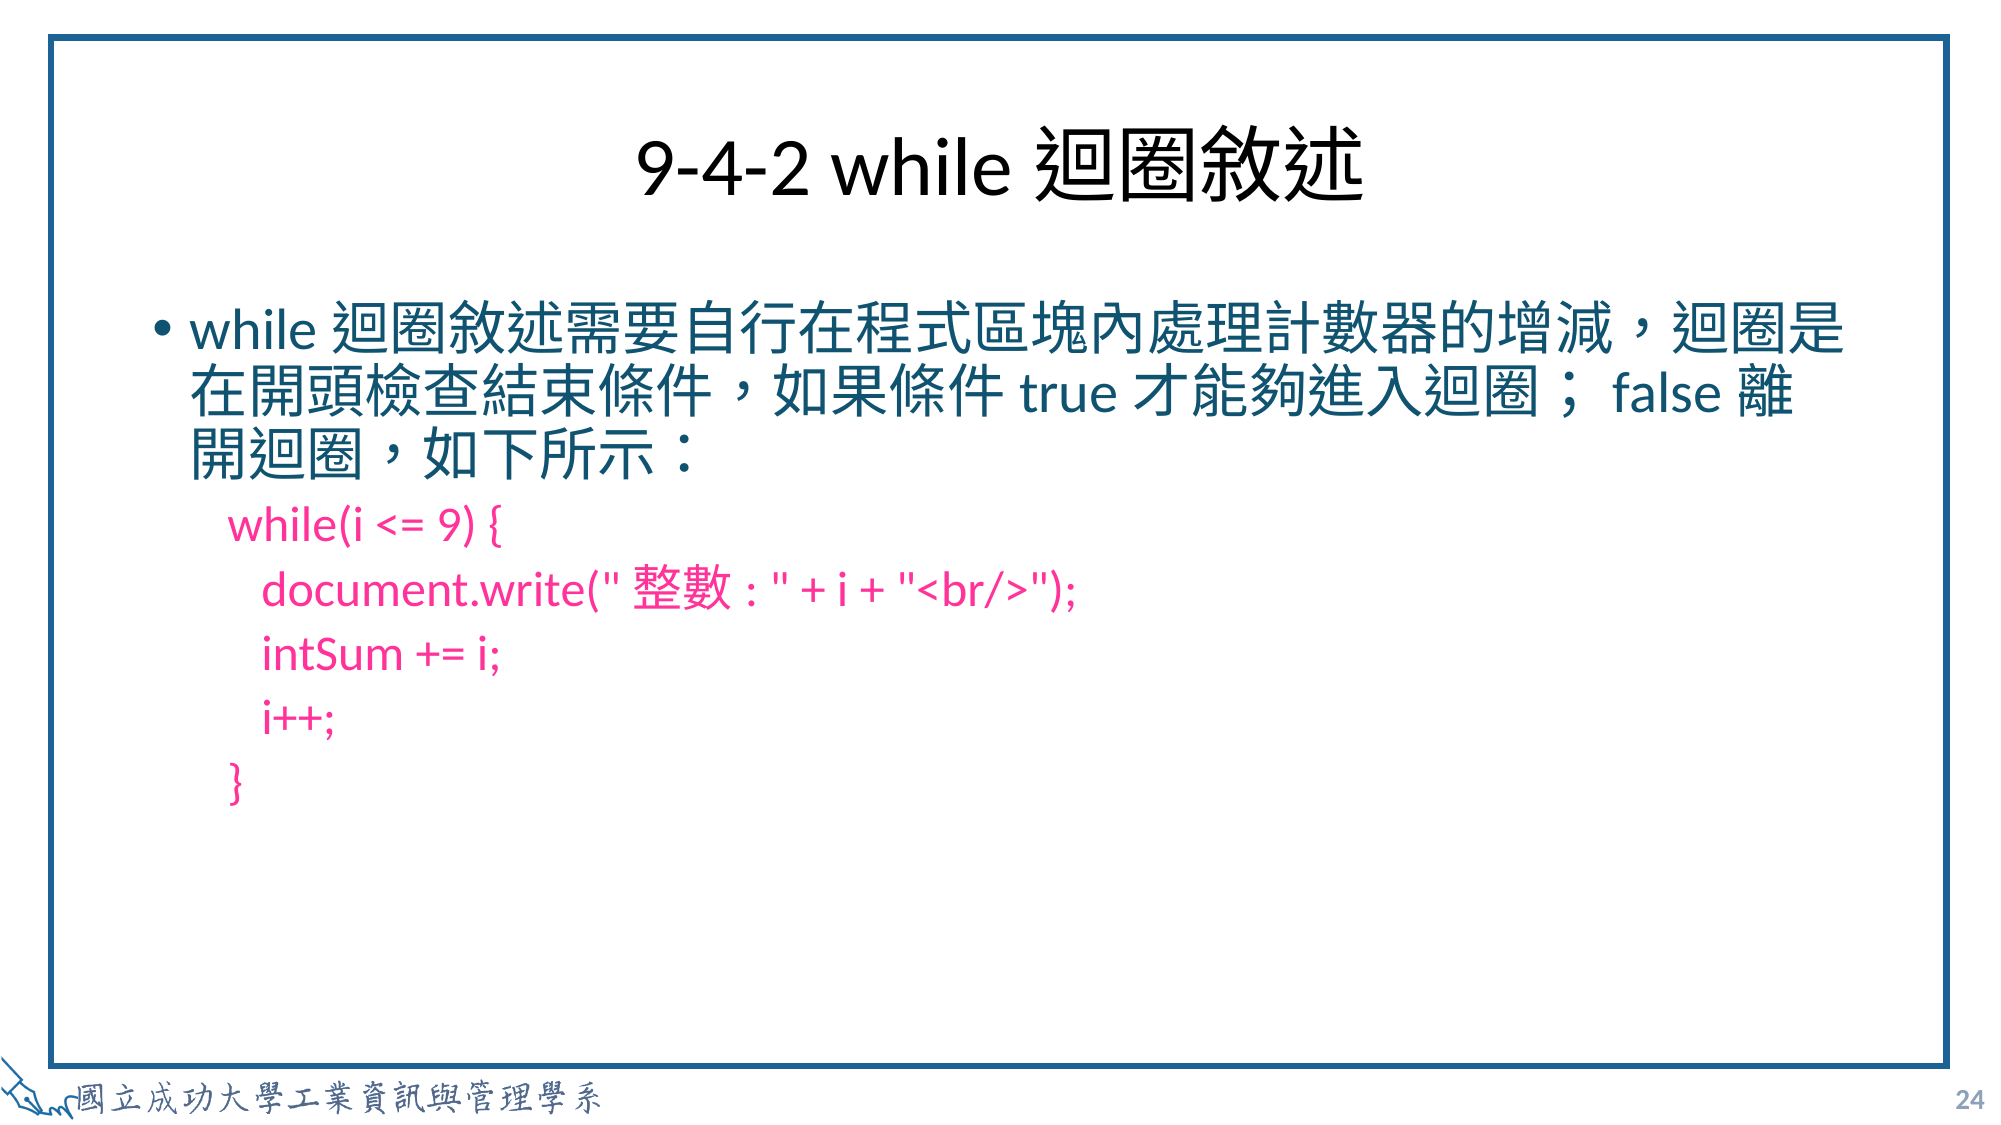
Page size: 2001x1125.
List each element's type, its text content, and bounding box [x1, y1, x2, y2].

list while迴圈敘述需要自行在程式區塊內處理計數器的增減，迴圈是在開頭檢查結束條件，如果條件true才能夠進入迴圈；false離開迴圈，如下所示： while(i <= 9) { document.write("整數: " + i + "<br/>"); intSum += i; i++; } [137, 291, 1863, 1006]
slide_number 24 [1550, 1067, 2000, 1125]
title 9-4-2 while迴圈敘述 [137, 59, 1863, 278]
picture [0, 1049, 80, 1125]
